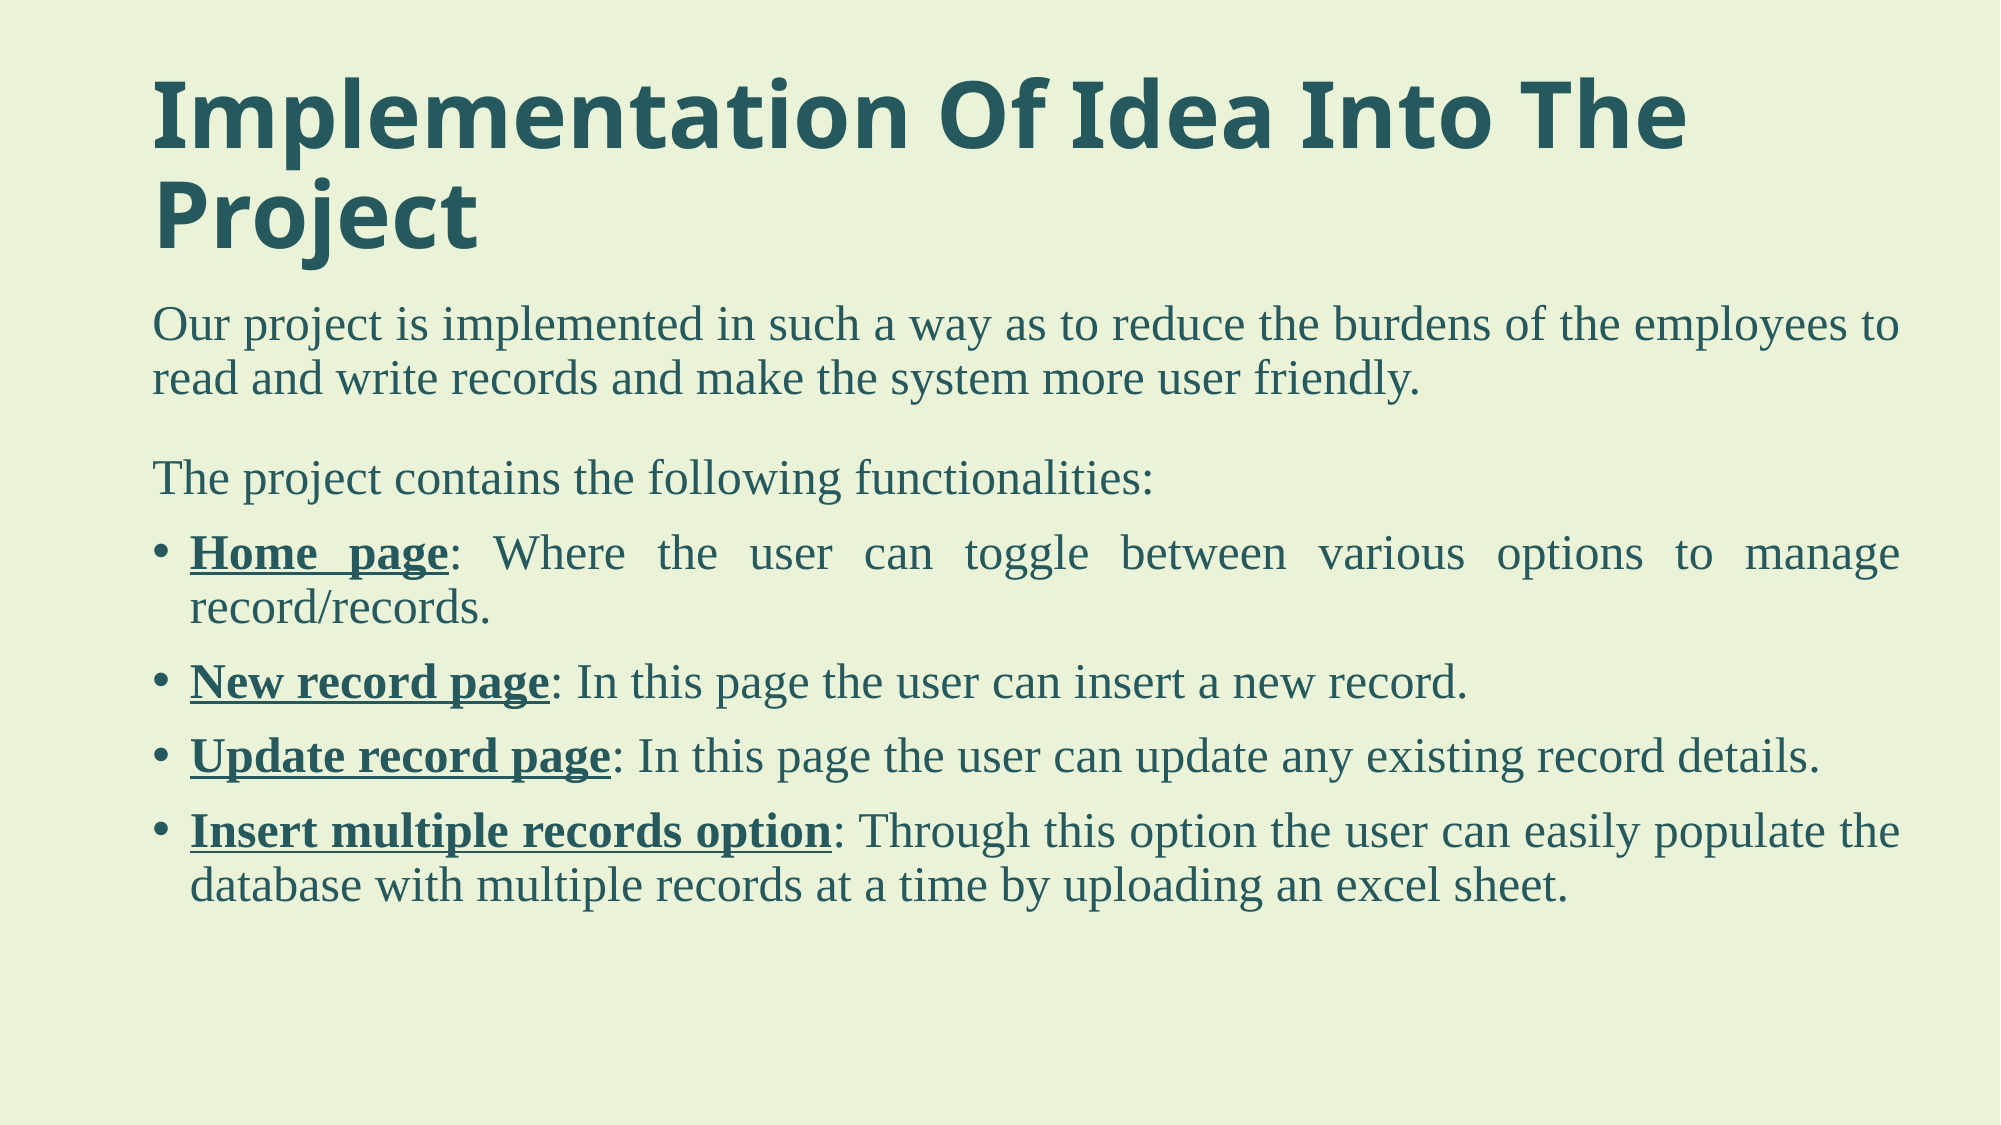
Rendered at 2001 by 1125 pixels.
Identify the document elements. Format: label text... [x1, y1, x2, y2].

list Our project is implemented in such a way as to reduce the burdens of the employees to read and write records and make the system more user friendly. The project contains the following functionalities: Home page: Where the user can toggle between various options to manage record/records. New record page: In this page the user can insert a new record. Update record page: In this page the user can update any existing record details. Insert multiple records option: Through this option the user can easily populate the database with multiple records at a time by uploading an excel sheet. [137, 290, 1917, 1066]
title Implementation Of Idea Into The Project [137, 59, 1863, 278]
